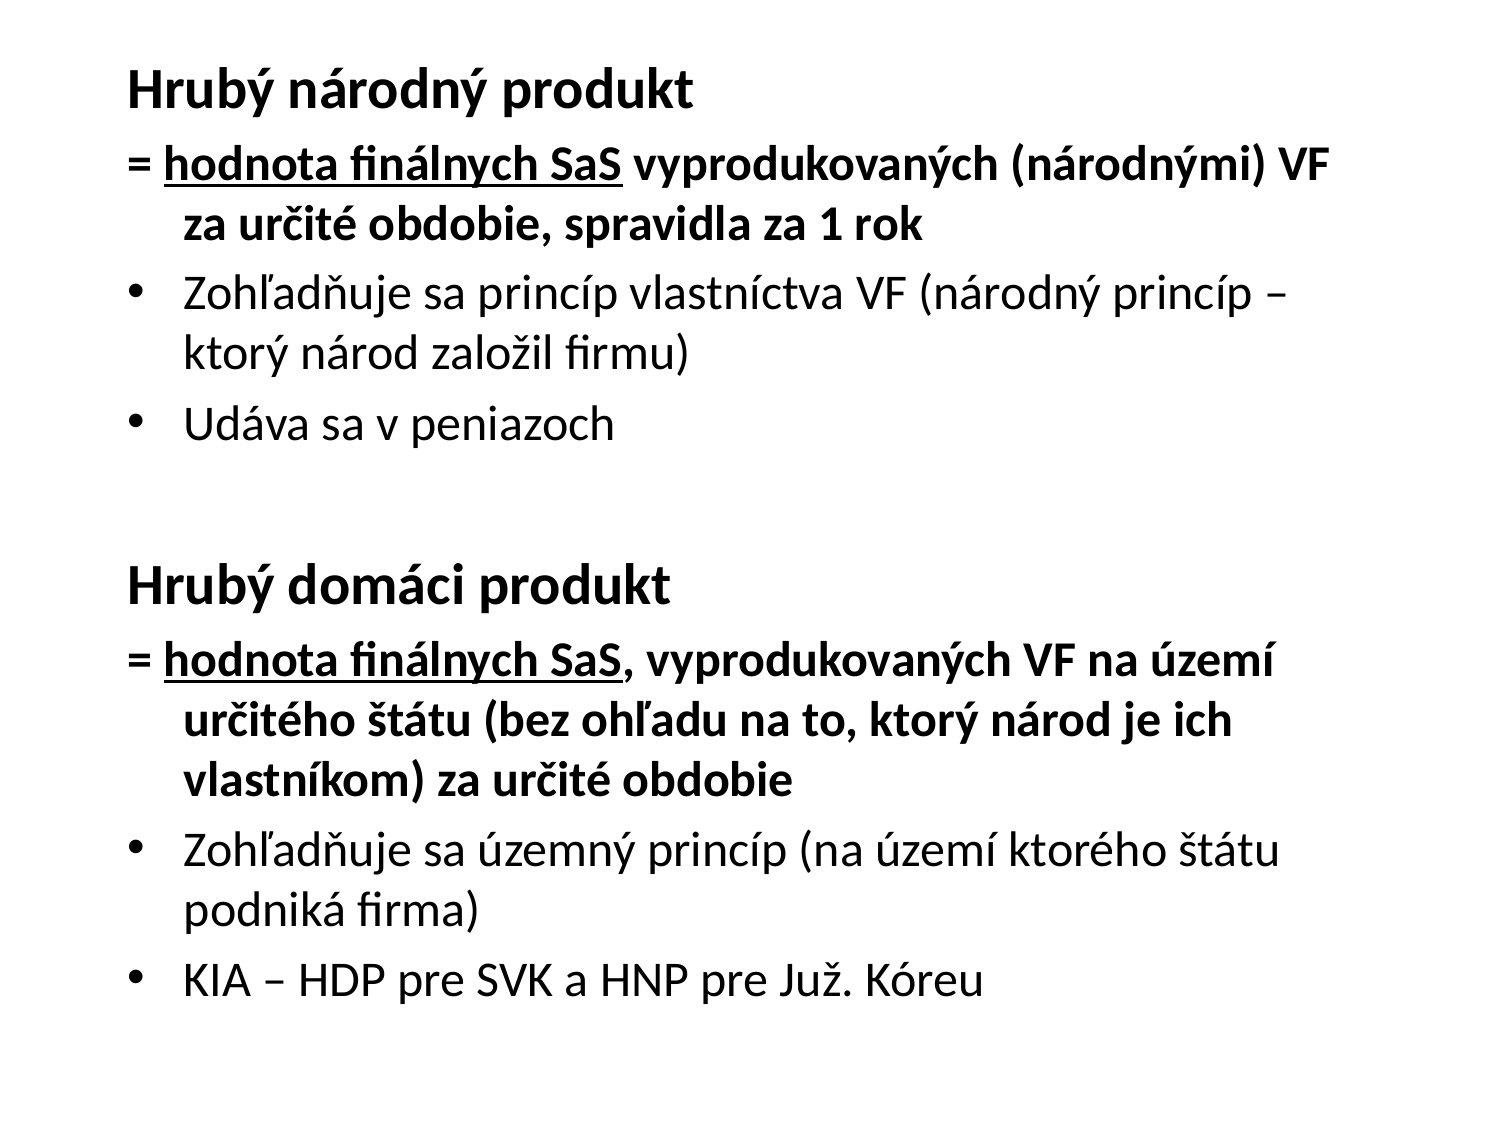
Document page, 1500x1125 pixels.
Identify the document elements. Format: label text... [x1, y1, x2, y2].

list Hrubý domáci produkt = hodnota finálnych SaS, vyprodukovaných VF na území určitého štátu (bez ohľadu na to, ktorý národ je ich vlastníkom) za určité obdobie Zohľadňuje sa územný princíp (na území ktorého štátu podniká firma) KIA – HDP pre SVK a HNP pre Juž. Kóreu [112, 538, 1425, 1083]
list Hrubý národný produkt = hodnota finálnych SaS vyprodukovaných (národnými) VF za určité obdobie, spravidla za 1 rok Zohľadňuje sa princíp vlastníctva VF (národný princíp – ktorý národ založil firmu) Udáva sa v peniazoch [112, 42, 1388, 517]
